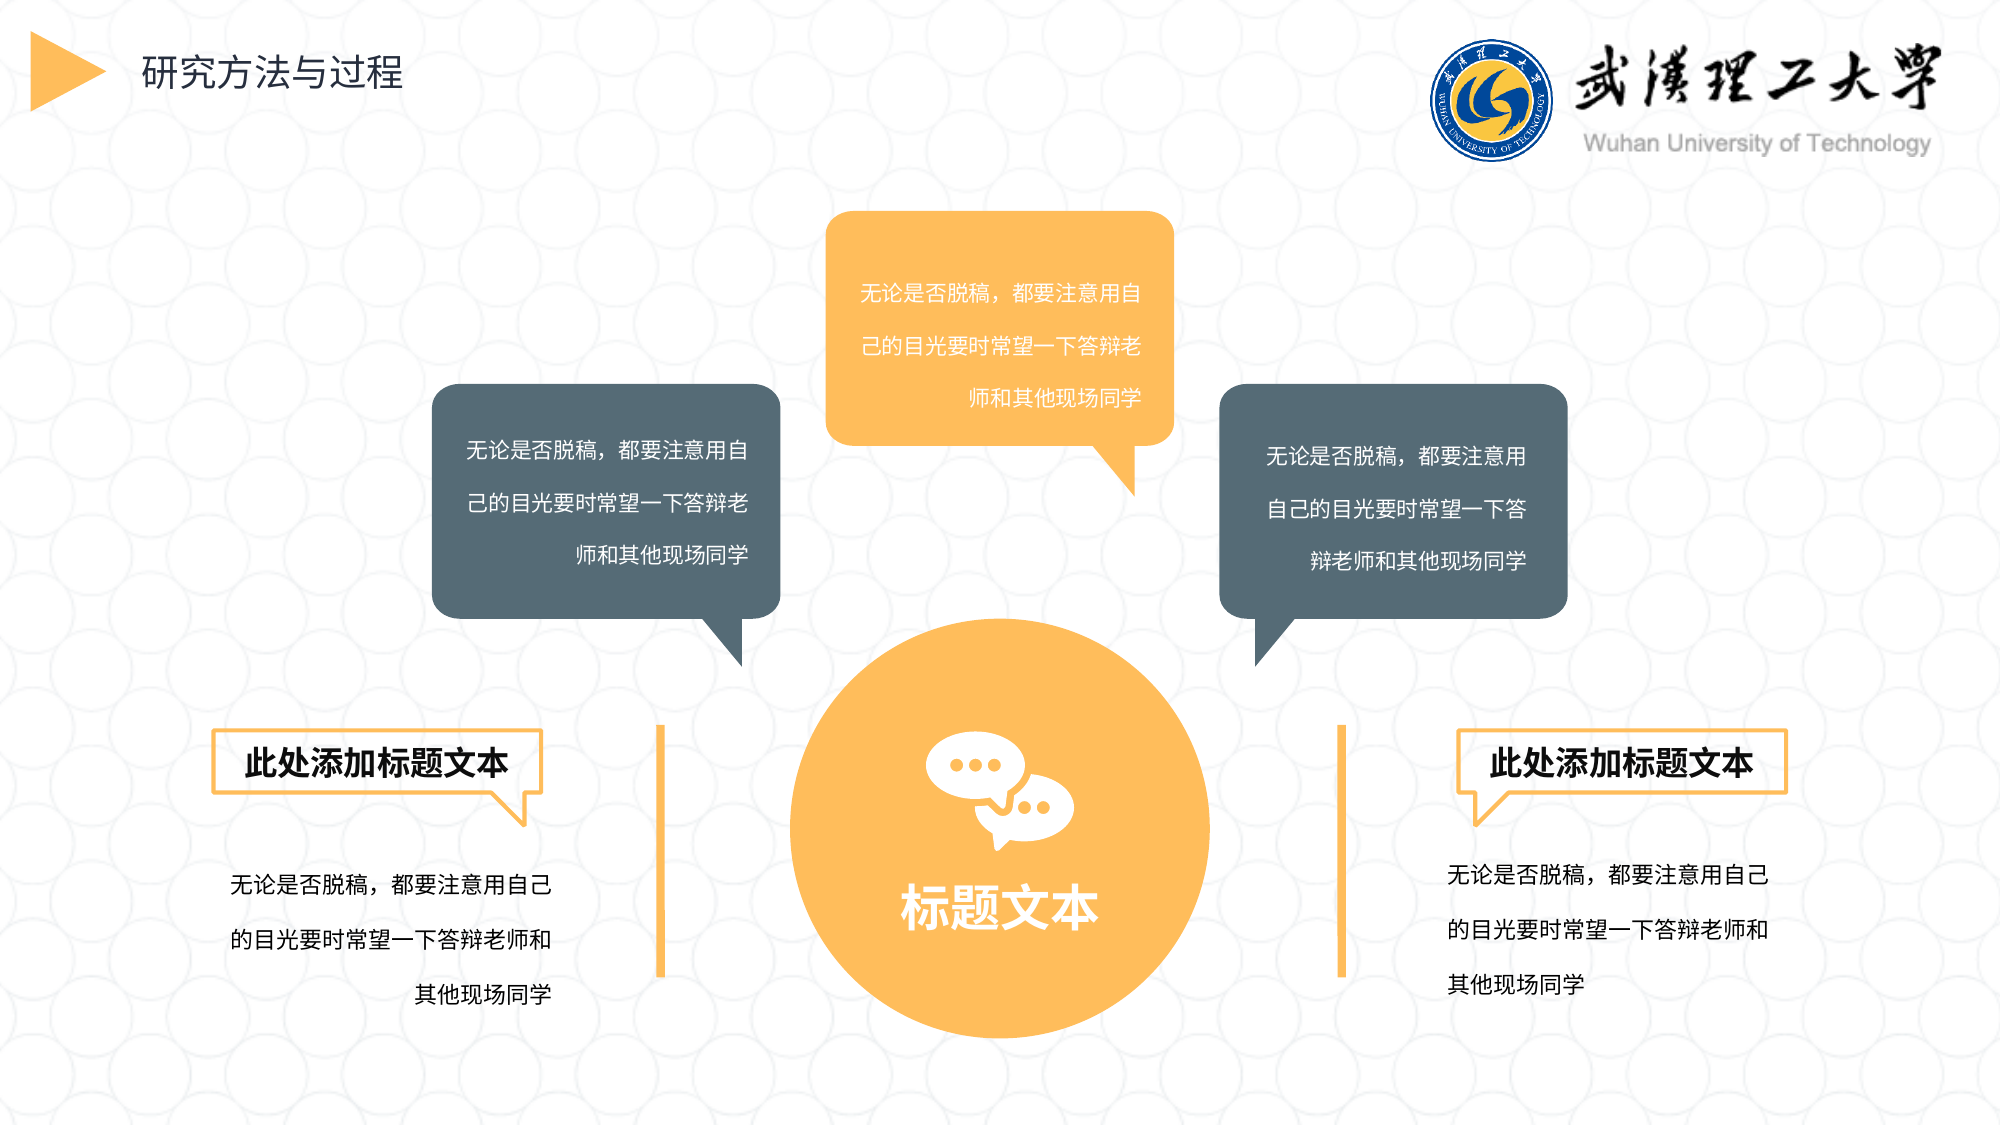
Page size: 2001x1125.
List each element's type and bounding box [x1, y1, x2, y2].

picture [0, 0, 2000, 1125]
text_box [1430, 39, 1952, 162]
